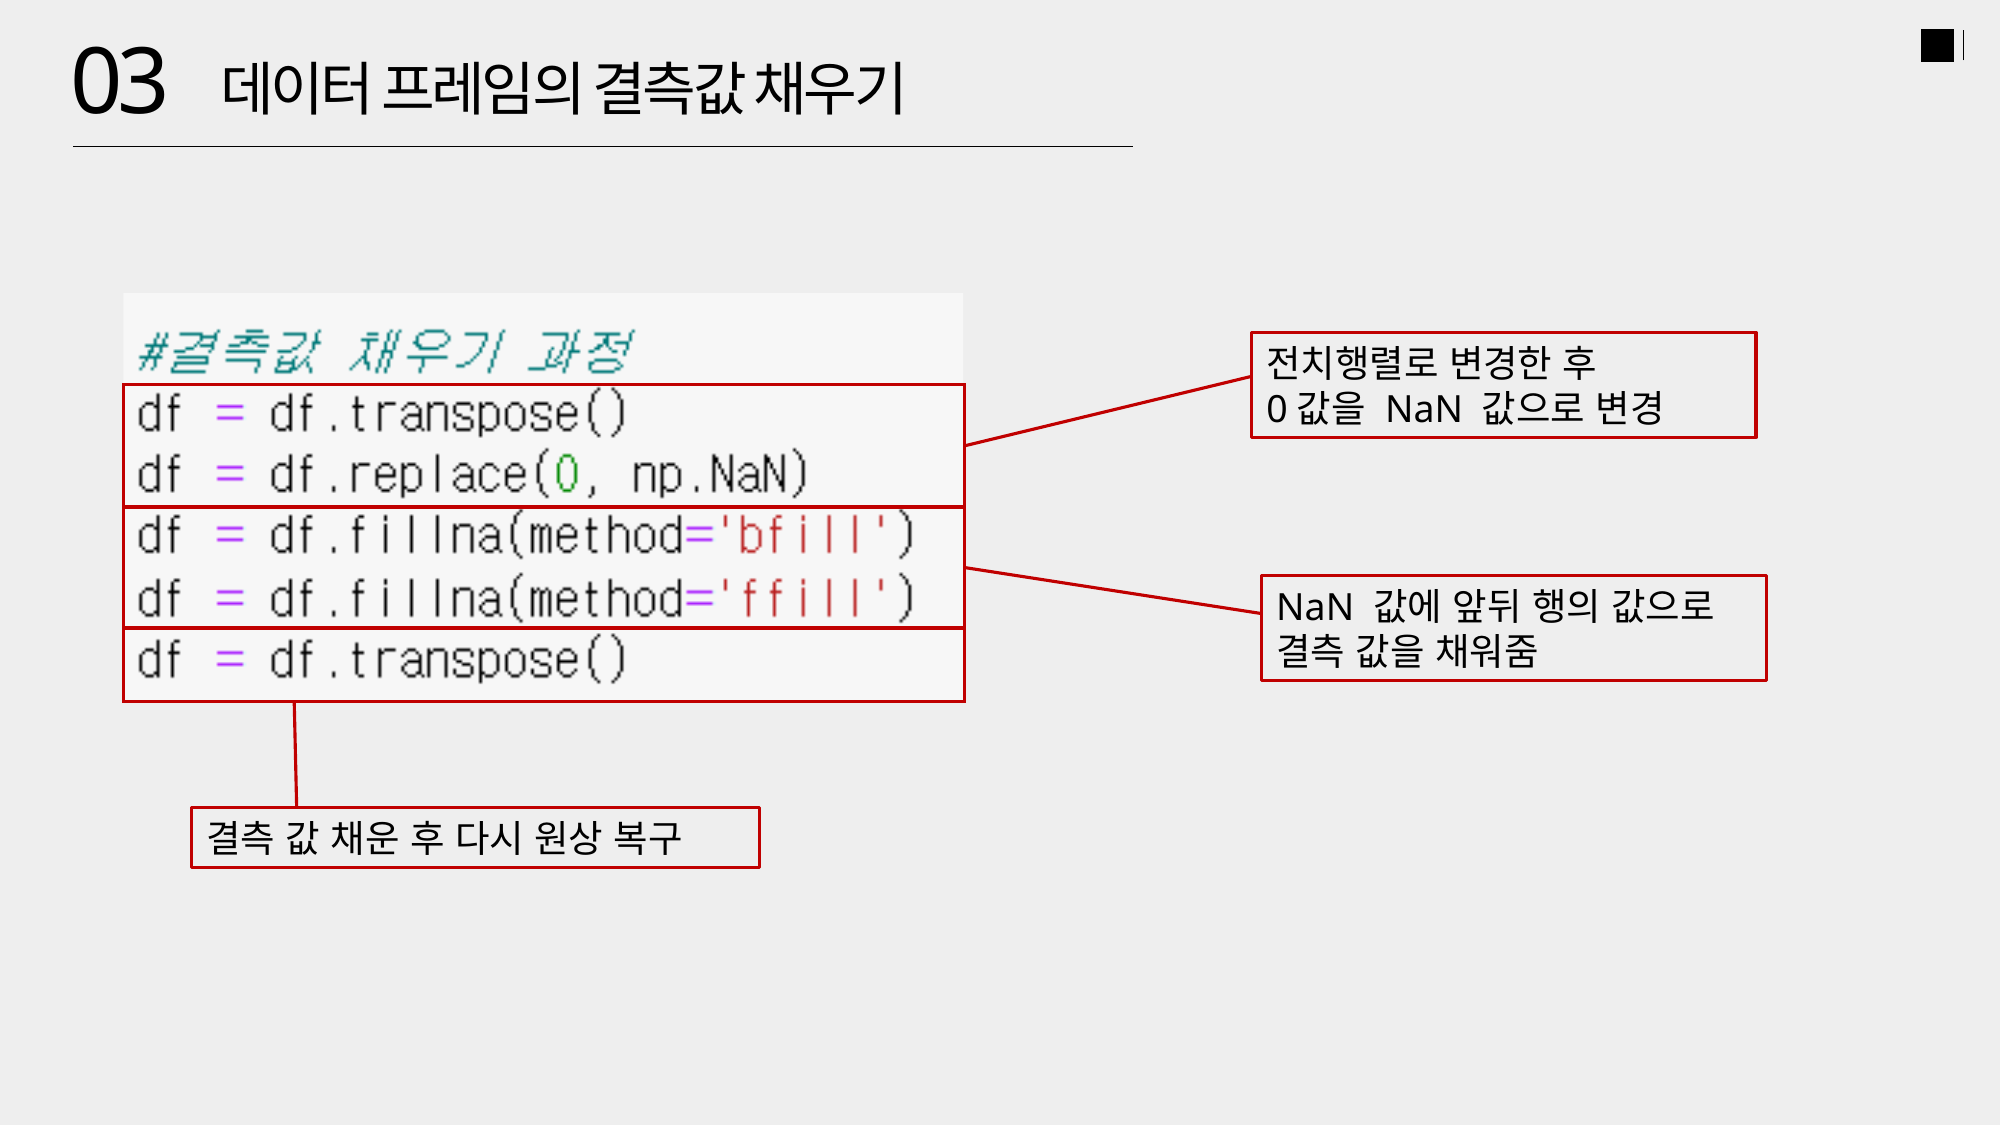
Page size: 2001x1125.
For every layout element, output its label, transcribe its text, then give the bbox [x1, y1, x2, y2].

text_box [1921, 30, 1964, 62]
text_box 03 [52, 14, 188, 157]
picture [123, 293, 964, 702]
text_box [964, 567, 1261, 614]
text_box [964, 376, 1251, 446]
text_box 전치행렬로 변경한 후 0값을 NaN 값으로 변경 [1251, 332, 1757, 438]
text_box 데이터 프레임의 결측값 채우기 [205, 44, 1172, 130]
text_box NaN 값에 앞뒤 행의 값으로 결측 값을 채워줌 [1261, 575, 1767, 681]
text_box 결측 값 채운 후 다시 원상 복구 [191, 807, 760, 868]
